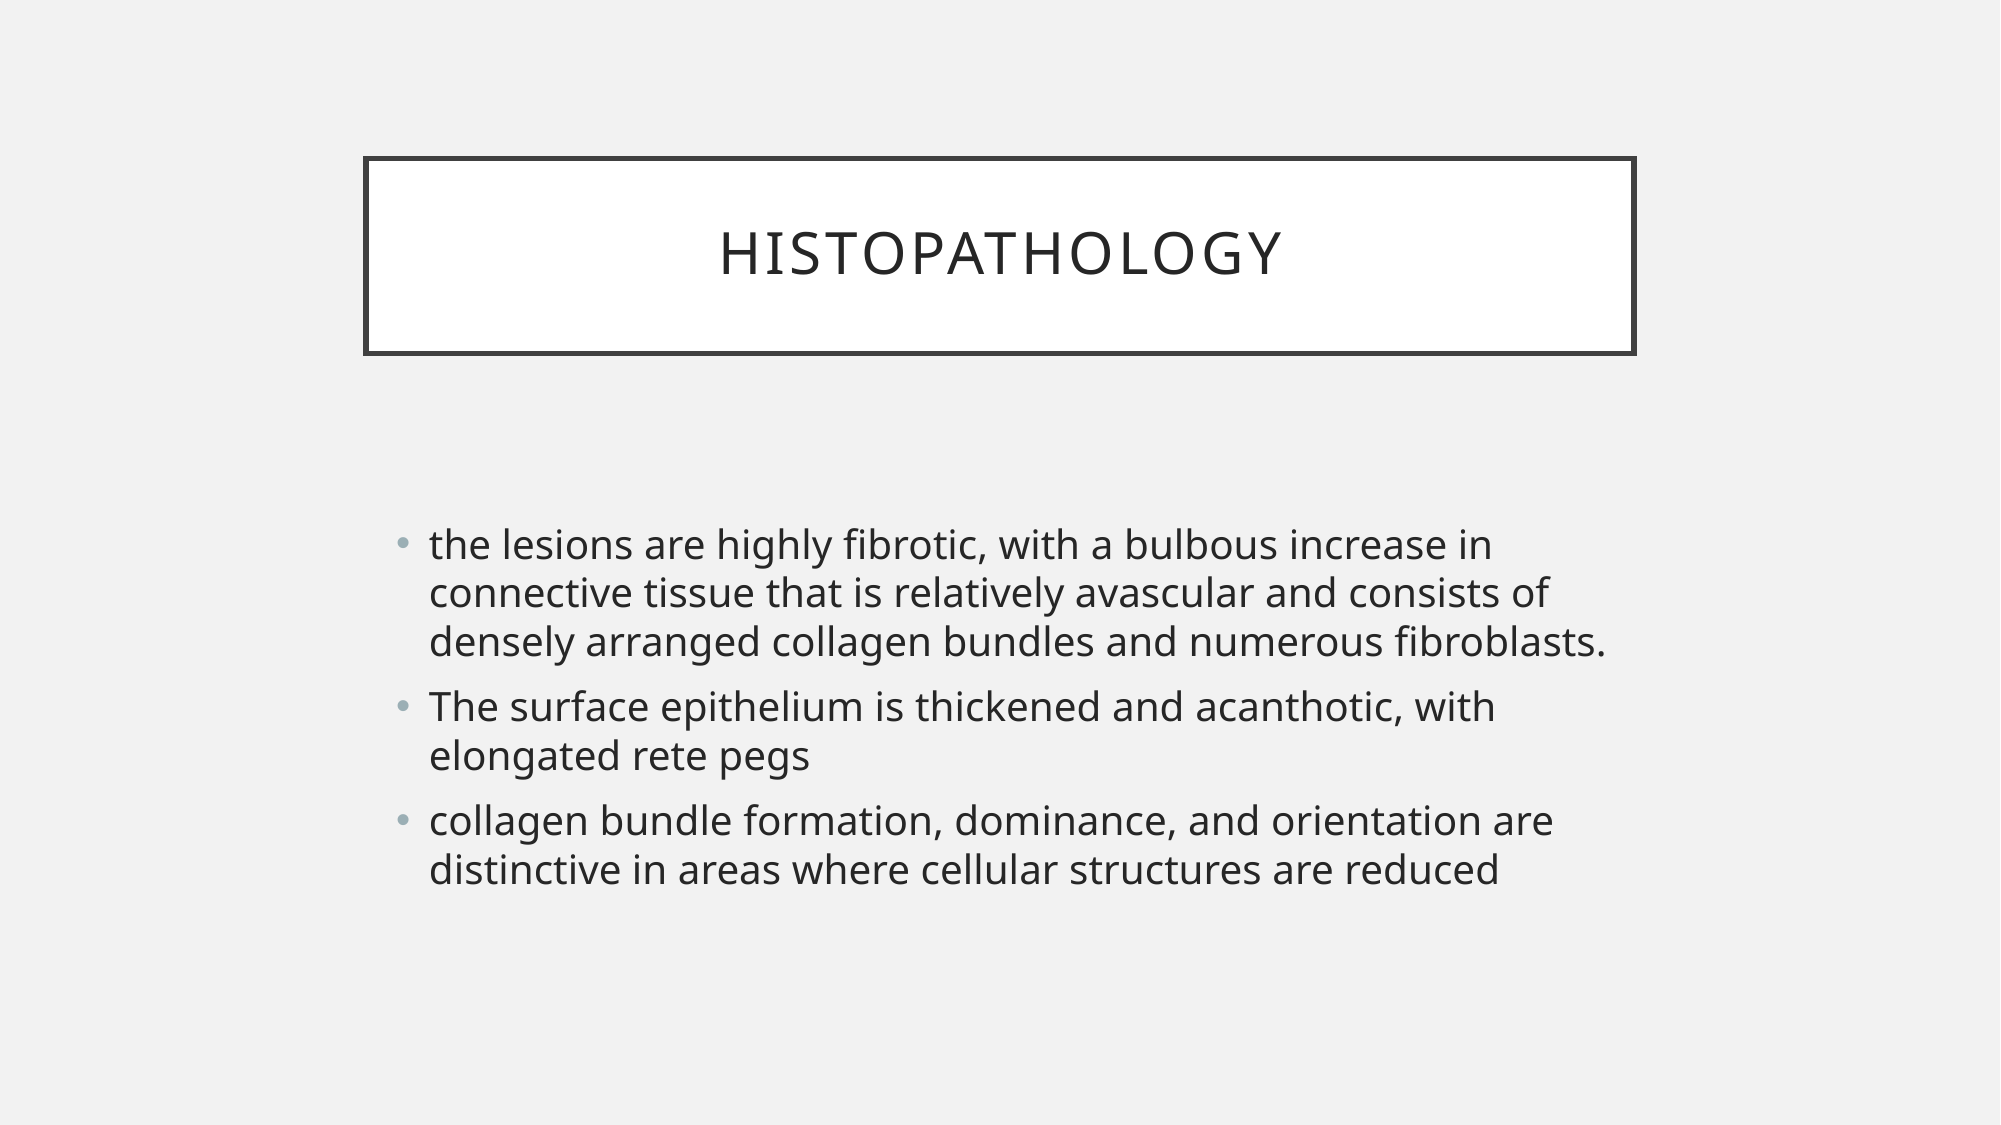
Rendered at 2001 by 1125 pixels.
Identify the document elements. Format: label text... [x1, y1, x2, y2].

title Histopathology [363, 156, 1637, 356]
list the lesions are highly fibrotic, with a bulbous increase in connective tissue that is relatively avascular and consists of densely arranged collagen bundles and numerous fibroblasts. The surface epithelium is thickened and acanthotic, with elongated rete pegs collagen bundle formation, dominance, and orientation are distinctive in areas where cellular structures are reduced [381, 457, 1649, 967]
